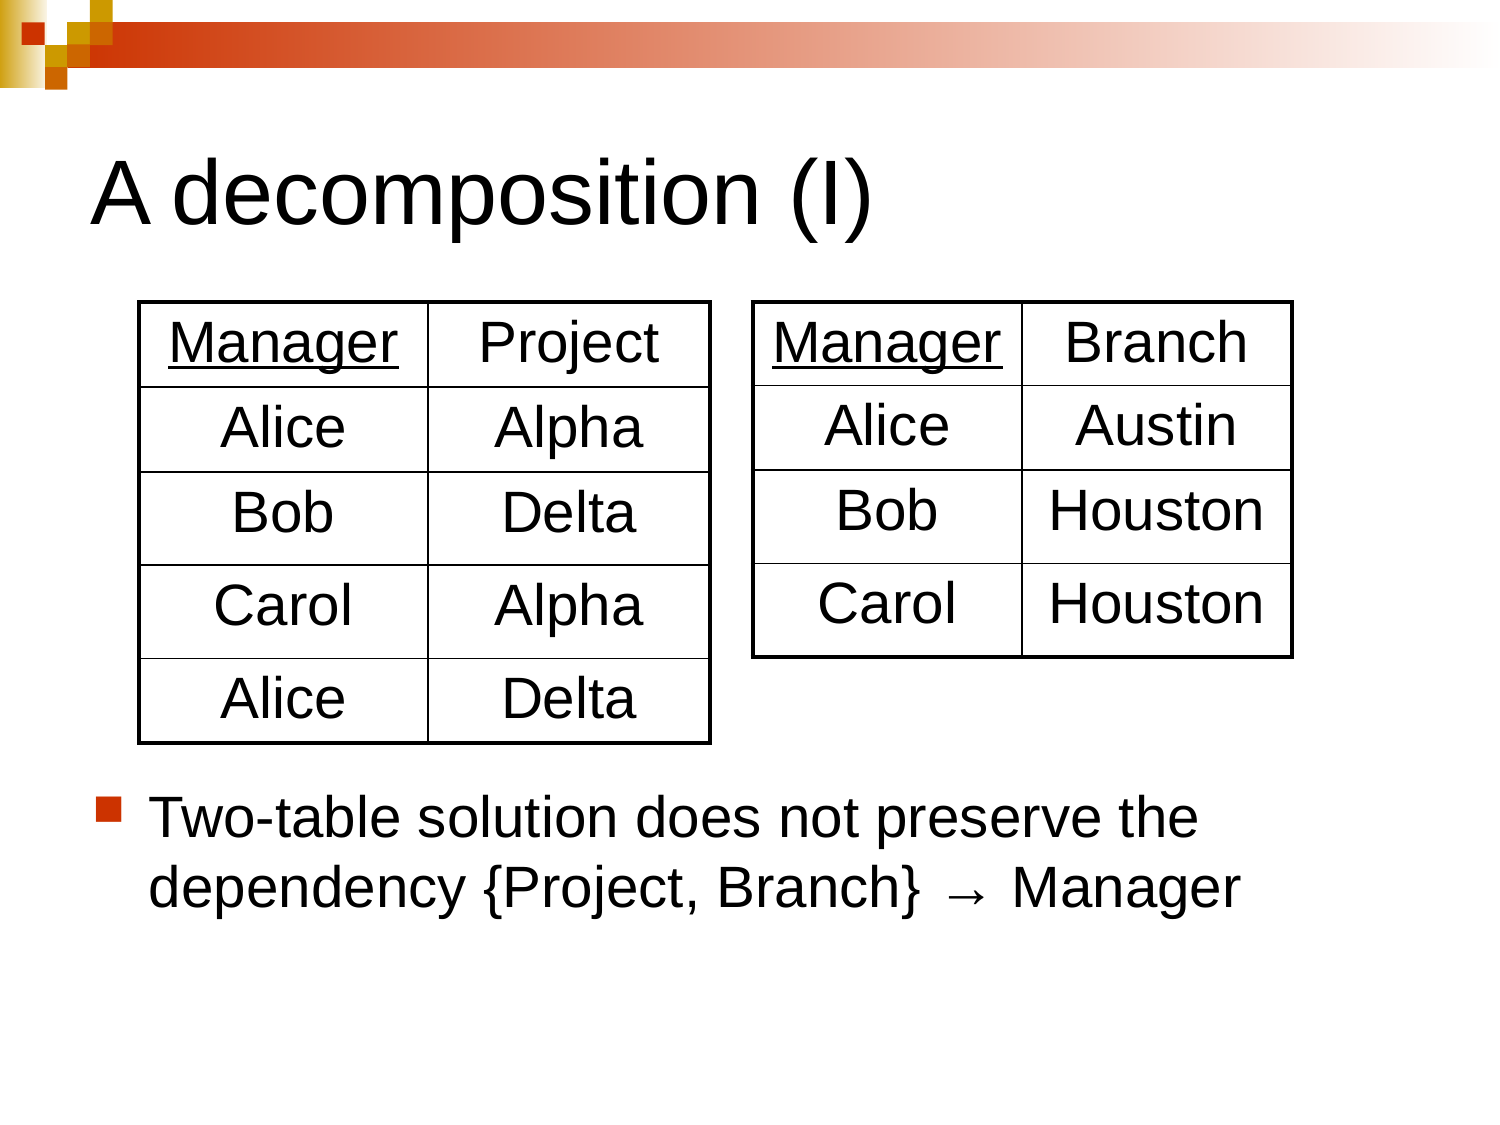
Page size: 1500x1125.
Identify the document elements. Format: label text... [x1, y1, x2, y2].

table_cell Carol [755, 564, 1021, 655]
table_cell Bob [141, 473, 427, 564]
table_cell Alice [141, 659, 427, 741]
table_cell Alice [755, 386, 1021, 469]
table_cell Houston [1023, 471, 1290, 563]
table_cell Delta [429, 659, 708, 741]
table_cell Alice [141, 388, 427, 471]
table_cell Alpha [429, 566, 708, 658]
table_cell Carol [141, 566, 427, 658]
table_header Manager [755, 304, 1021, 385]
table_cell Alpha [429, 388, 708, 471]
table_cell Bob [755, 471, 1021, 563]
table_cell Houston [1023, 564, 1290, 655]
list Two-table solution does not preserve the dependency {Project, Branch} → Manager [77, 771, 1428, 992]
table_header Branch [1023, 304, 1290, 385]
table_header Manager [141, 304, 427, 386]
table_header Project [429, 304, 708, 386]
table_cell Delta [429, 473, 708, 564]
table_cell Austin [1023, 386, 1290, 469]
title A decomposition (I) [74, 74, 1426, 301]
